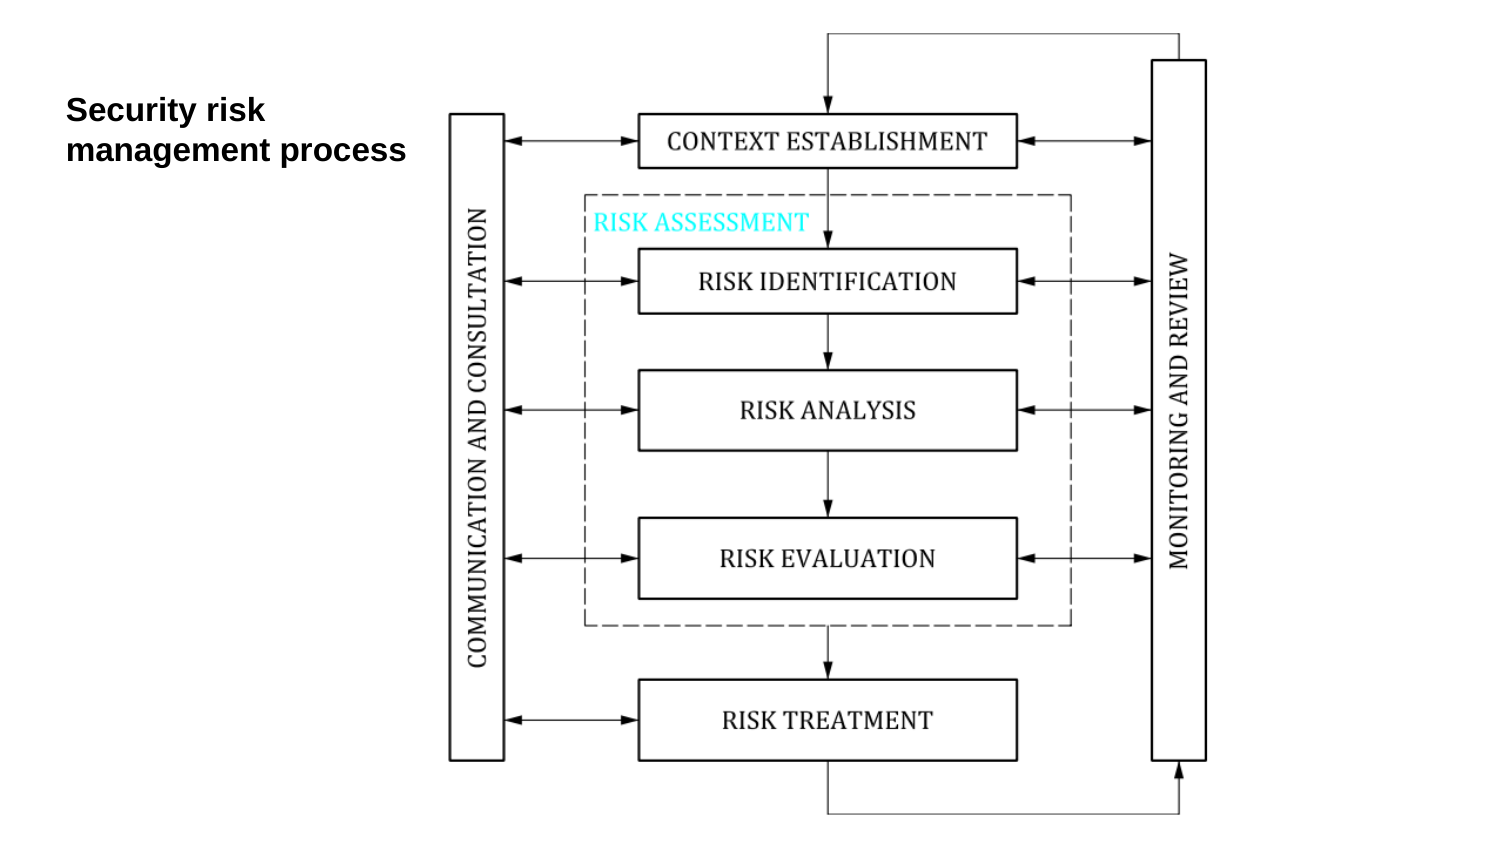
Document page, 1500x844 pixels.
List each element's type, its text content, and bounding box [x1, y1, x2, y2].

picture [420, 18, 1233, 831]
text_box Security risk management process [51, 72, 415, 291]
